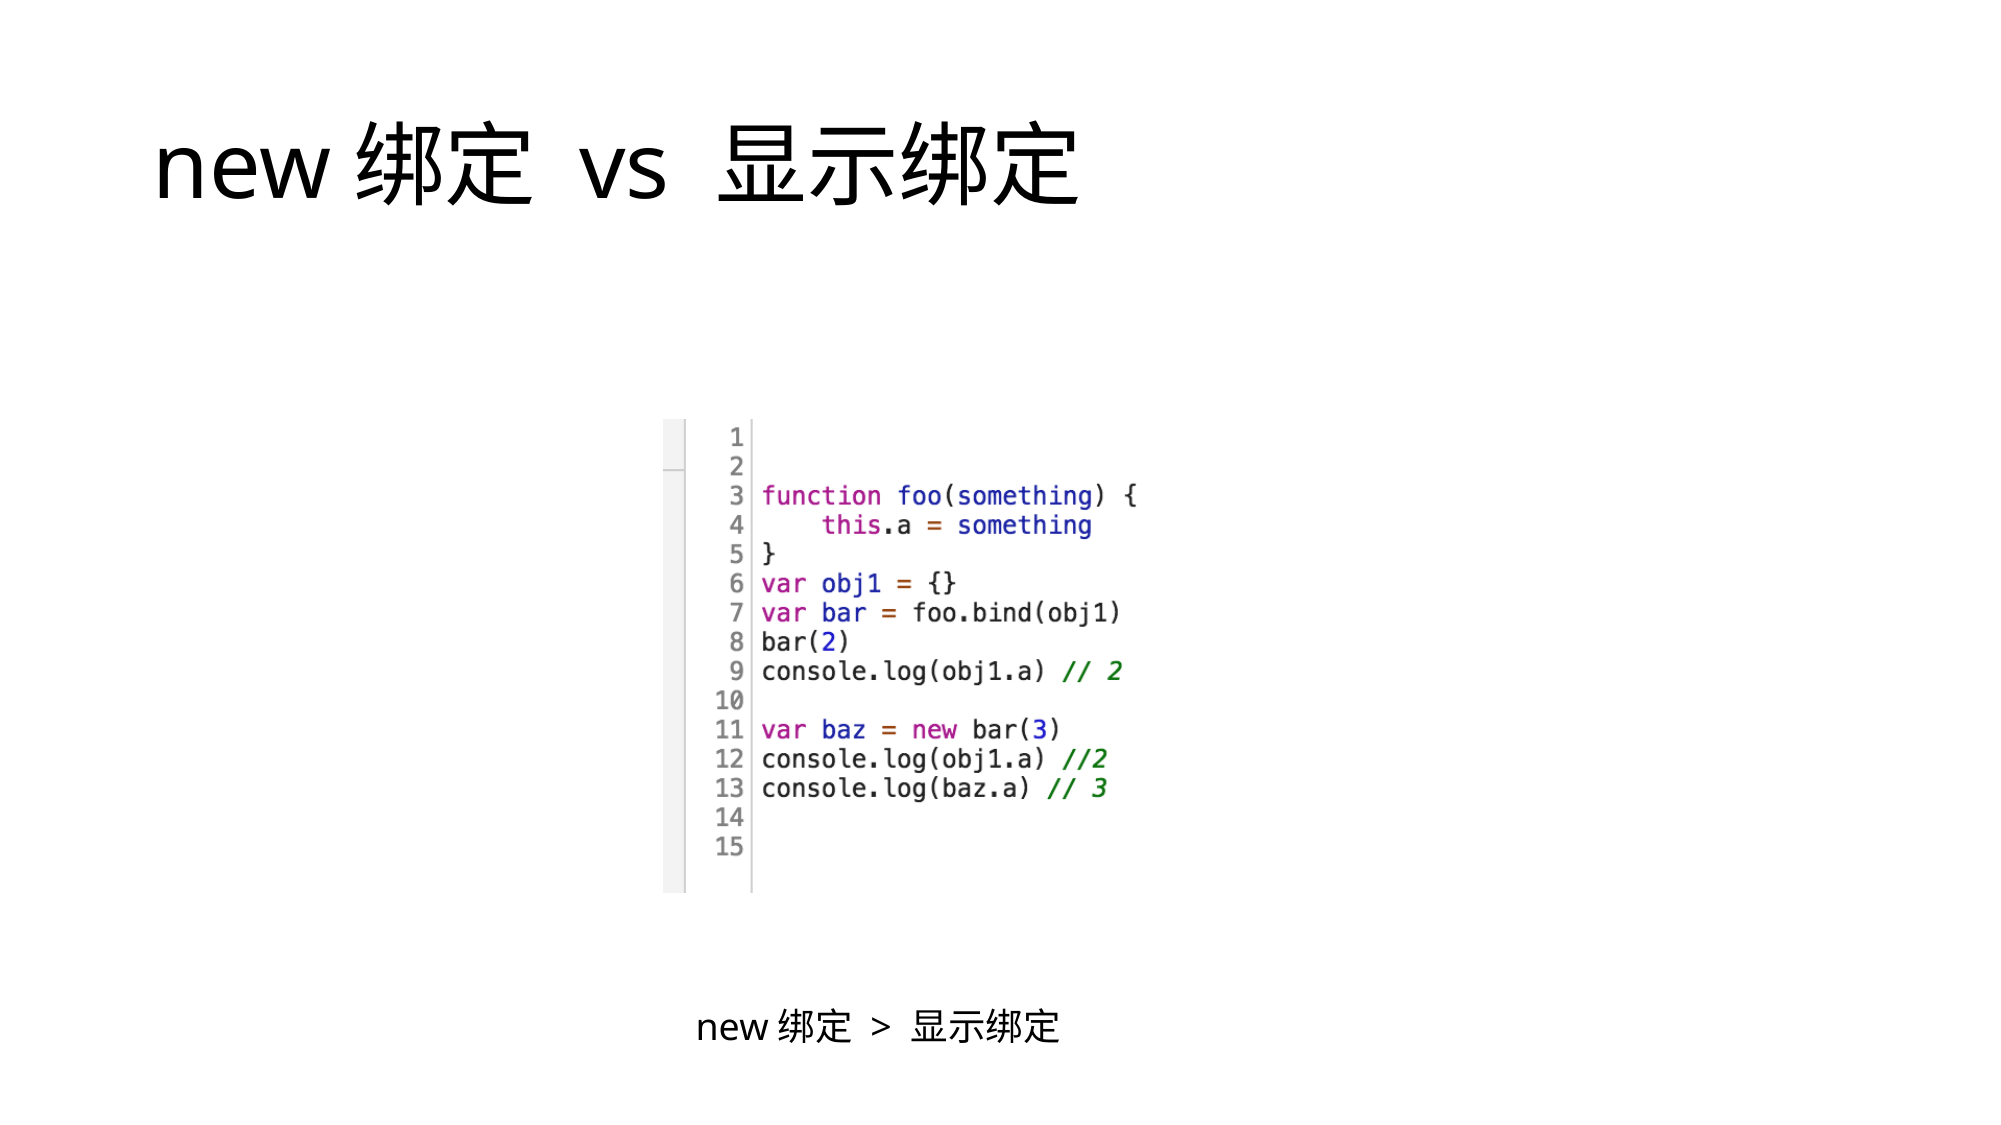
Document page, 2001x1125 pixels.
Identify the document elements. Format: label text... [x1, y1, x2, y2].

text_box new绑定 > 显示绑定 [680, 995, 1076, 1056]
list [663, 419, 1337, 893]
title new绑定 vs 显示绑定 [137, 59, 1863, 278]
